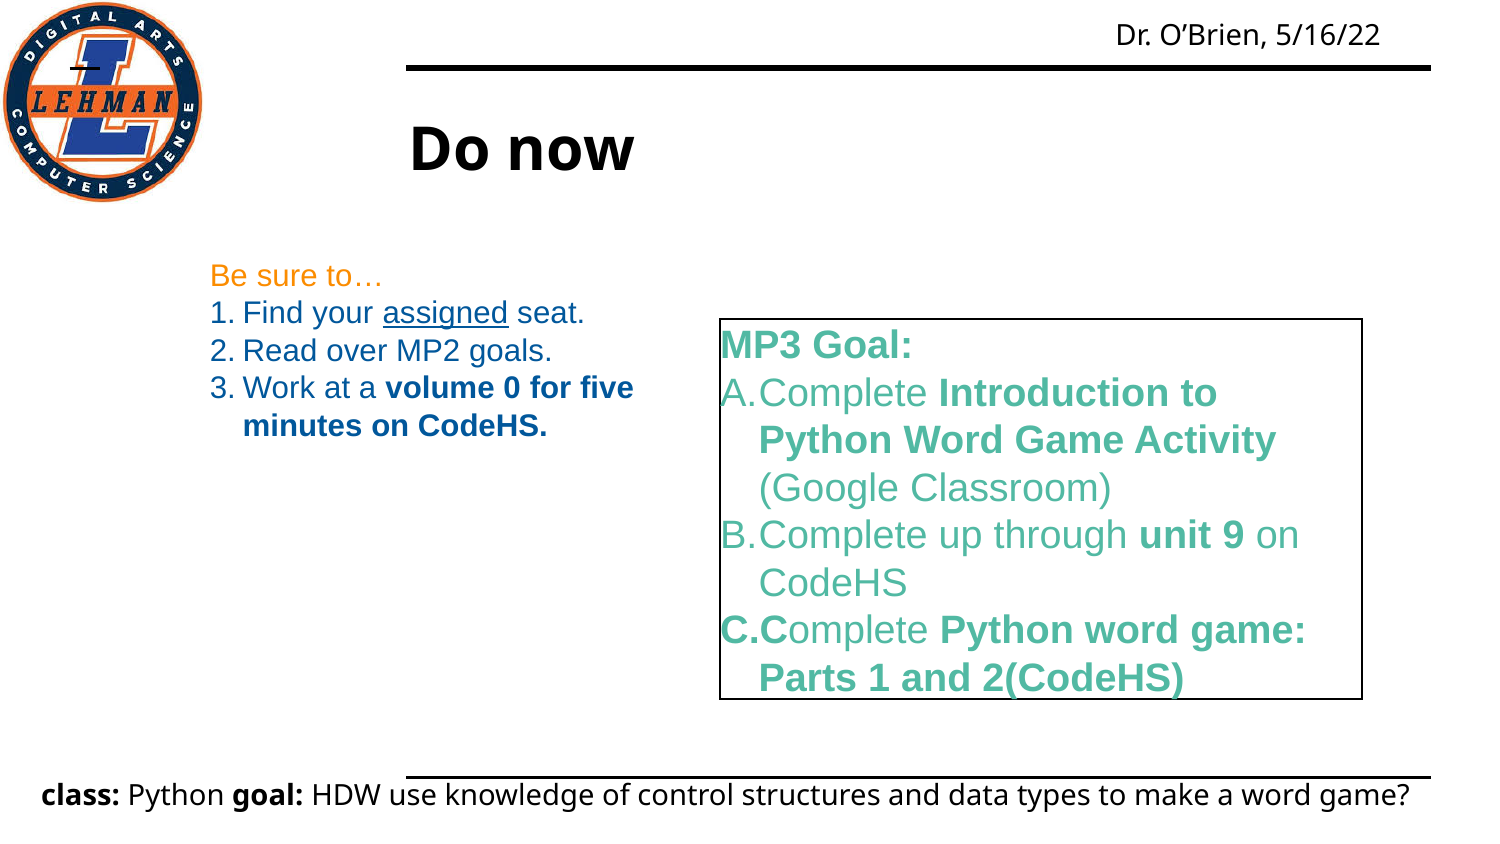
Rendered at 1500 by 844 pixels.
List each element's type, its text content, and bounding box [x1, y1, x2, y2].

text_box MP3 Goal: Complete Introduction to Python Word Game Activity (Google Classroom) Complete up through unit 9 on CodeHS Complete Python word game: Parts 1 and 2(CodeHS) [720, 319, 1362, 700]
picture [0, 0, 204, 204]
text_box Be sure to… Find your assigned seat. Read over MP2 goals. Work at a volume 0 for five minutes on CodeHS. [209, 255, 659, 443]
title Do now [393, 93, 1432, 200]
